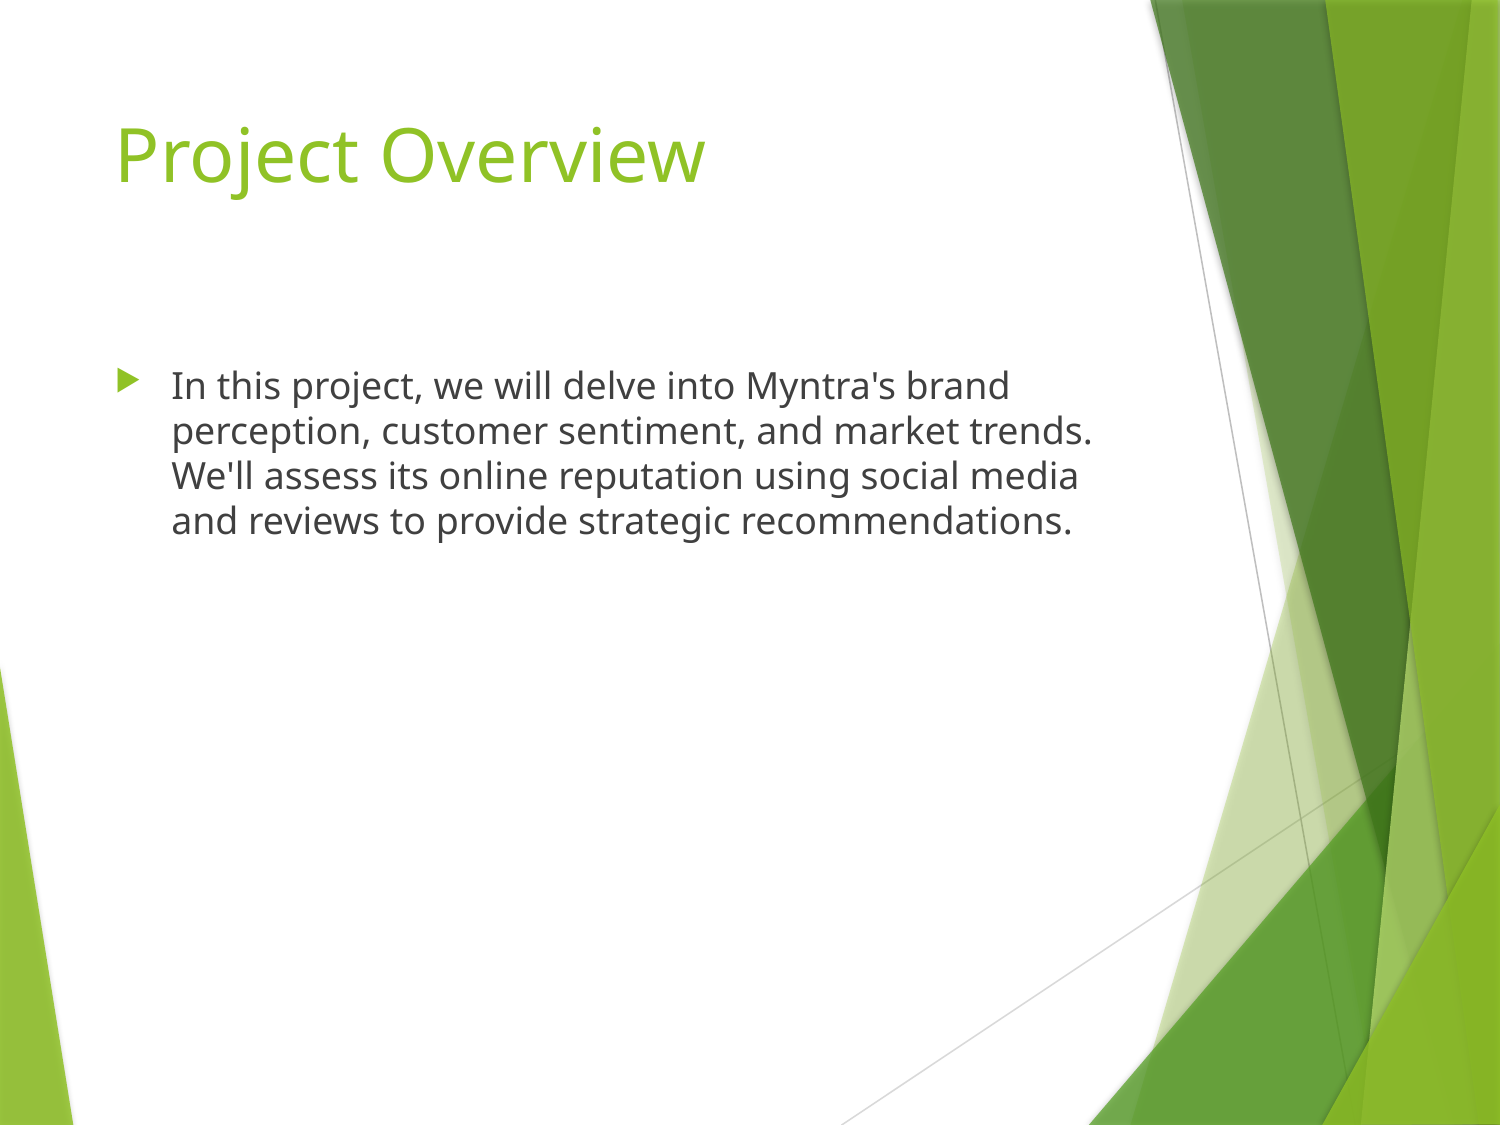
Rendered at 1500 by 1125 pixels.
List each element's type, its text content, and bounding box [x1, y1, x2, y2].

title Project Overview [99, 99, 1142, 317]
list In this project, we will delve into Myntra's brand perception, customer sentiment, and market trends. We'll assess its online reputation using social media and reviews to provide strategic recommendations. [99, 354, 1142, 992]
